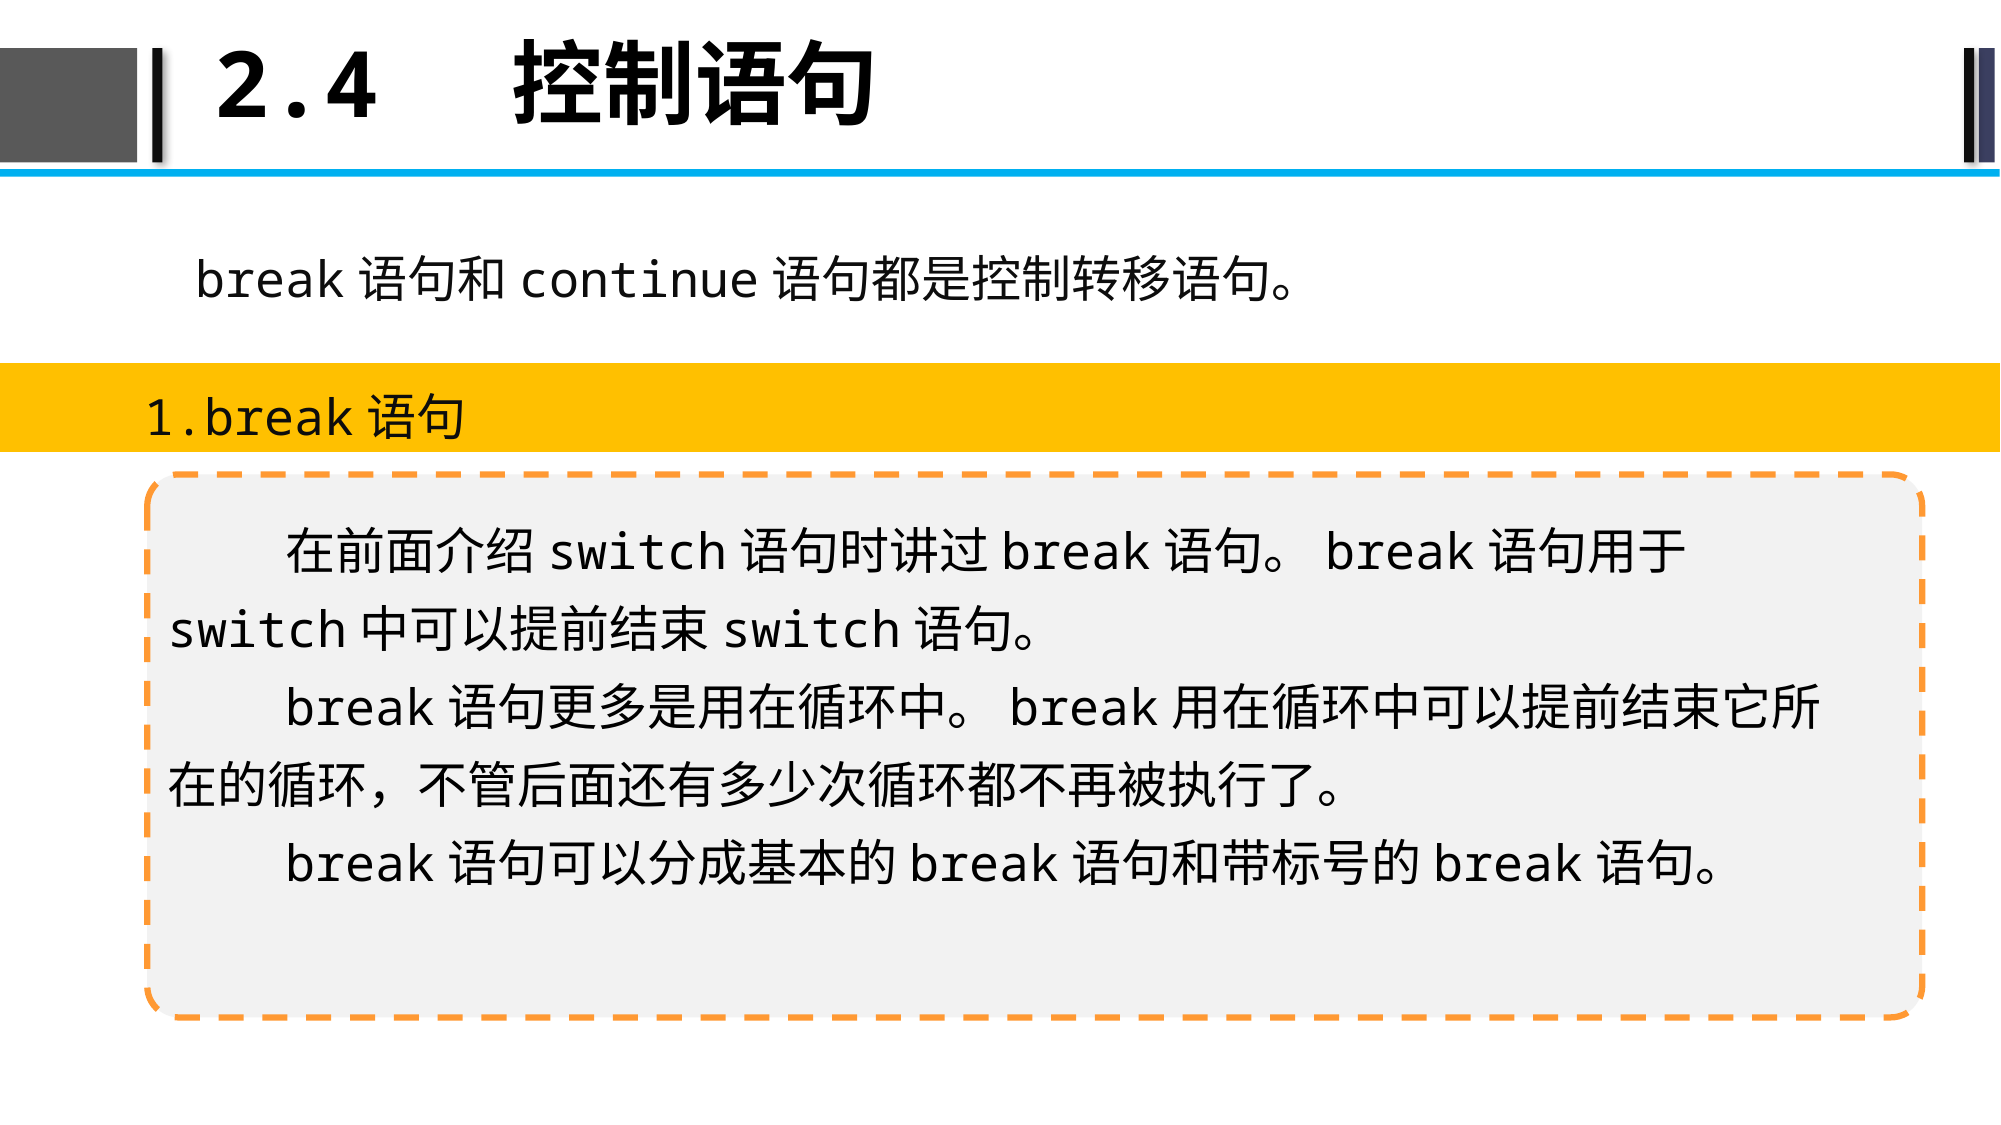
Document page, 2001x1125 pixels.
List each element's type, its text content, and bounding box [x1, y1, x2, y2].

text_box 在前面介绍switch语句时讲过break语句。break语句用于switch中可以提前结束switch语句。 break语句更多是用在循环中。break用在循环中可以提前结束它所在的循环，不管后面还有多少次循环都不再被执行了。 break语句可以分成基本的break语句和带标号的break语句。 [147, 491, 1875, 1001]
text_box break语句和continue语句都是控制转移语句。 [175, 225, 1704, 313]
text_box 1.break语句 [124, 363, 1653, 451]
text_box [0, 168, 2000, 178]
text_box [0, 362, 2000, 453]
title 2.4 控制语句 [199, 0, 1888, 168]
text_box [149, 473, 1924, 1019]
